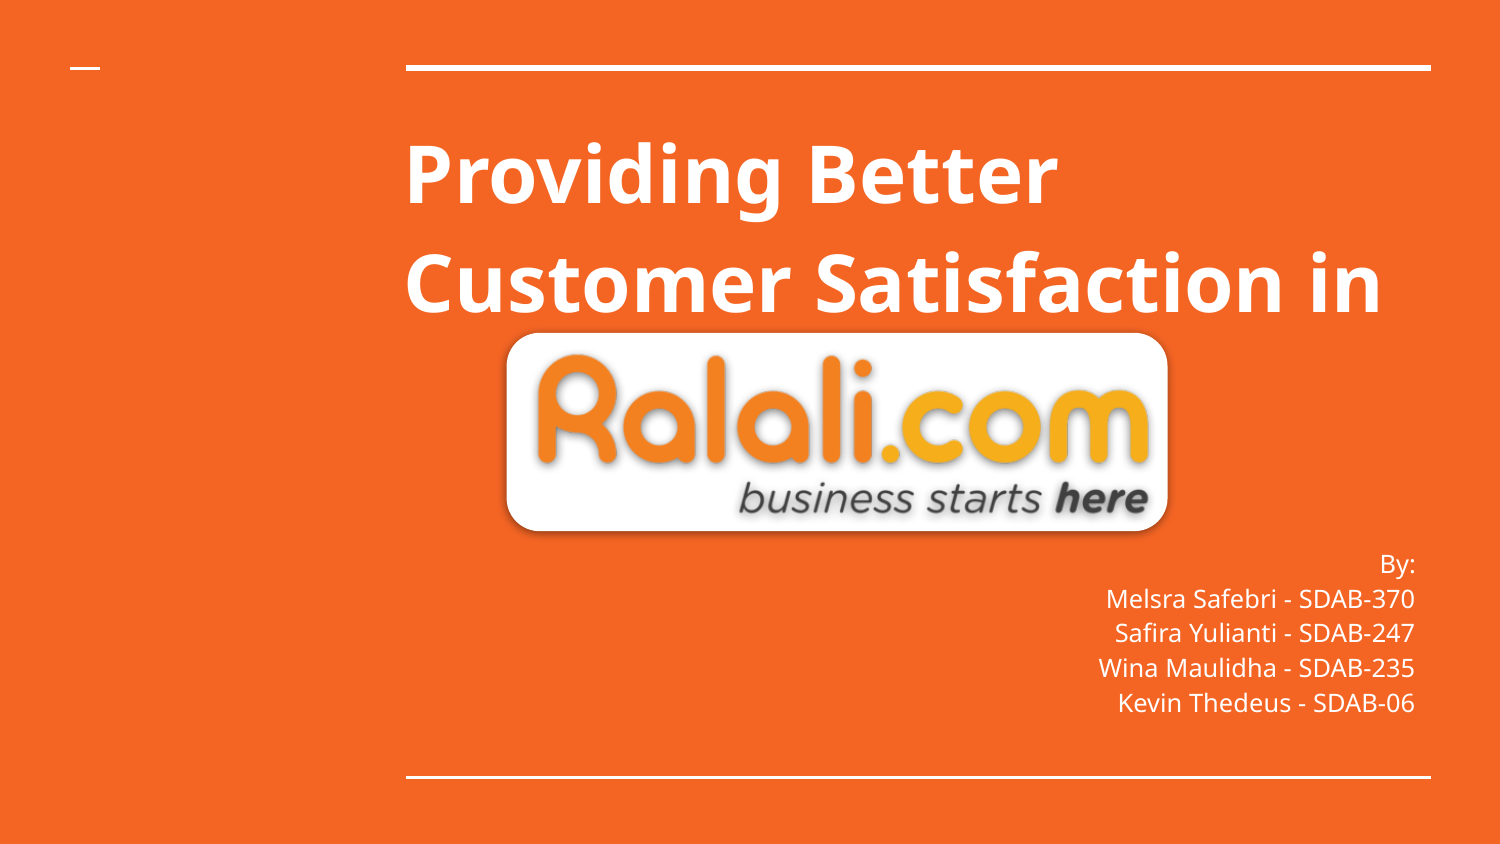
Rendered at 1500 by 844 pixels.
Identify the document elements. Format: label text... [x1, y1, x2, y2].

subtitle By: Melsra Safebri - SDAB-370 Safira Yulianti - SDAB-247 Wina Maulidha - SDAB-235 Kevin Thedeus - SDAB-06 [392, 531, 1431, 735]
picture [509, 333, 1165, 530]
title Providing Better Customer Satisfaction in [389, 103, 1428, 357]
